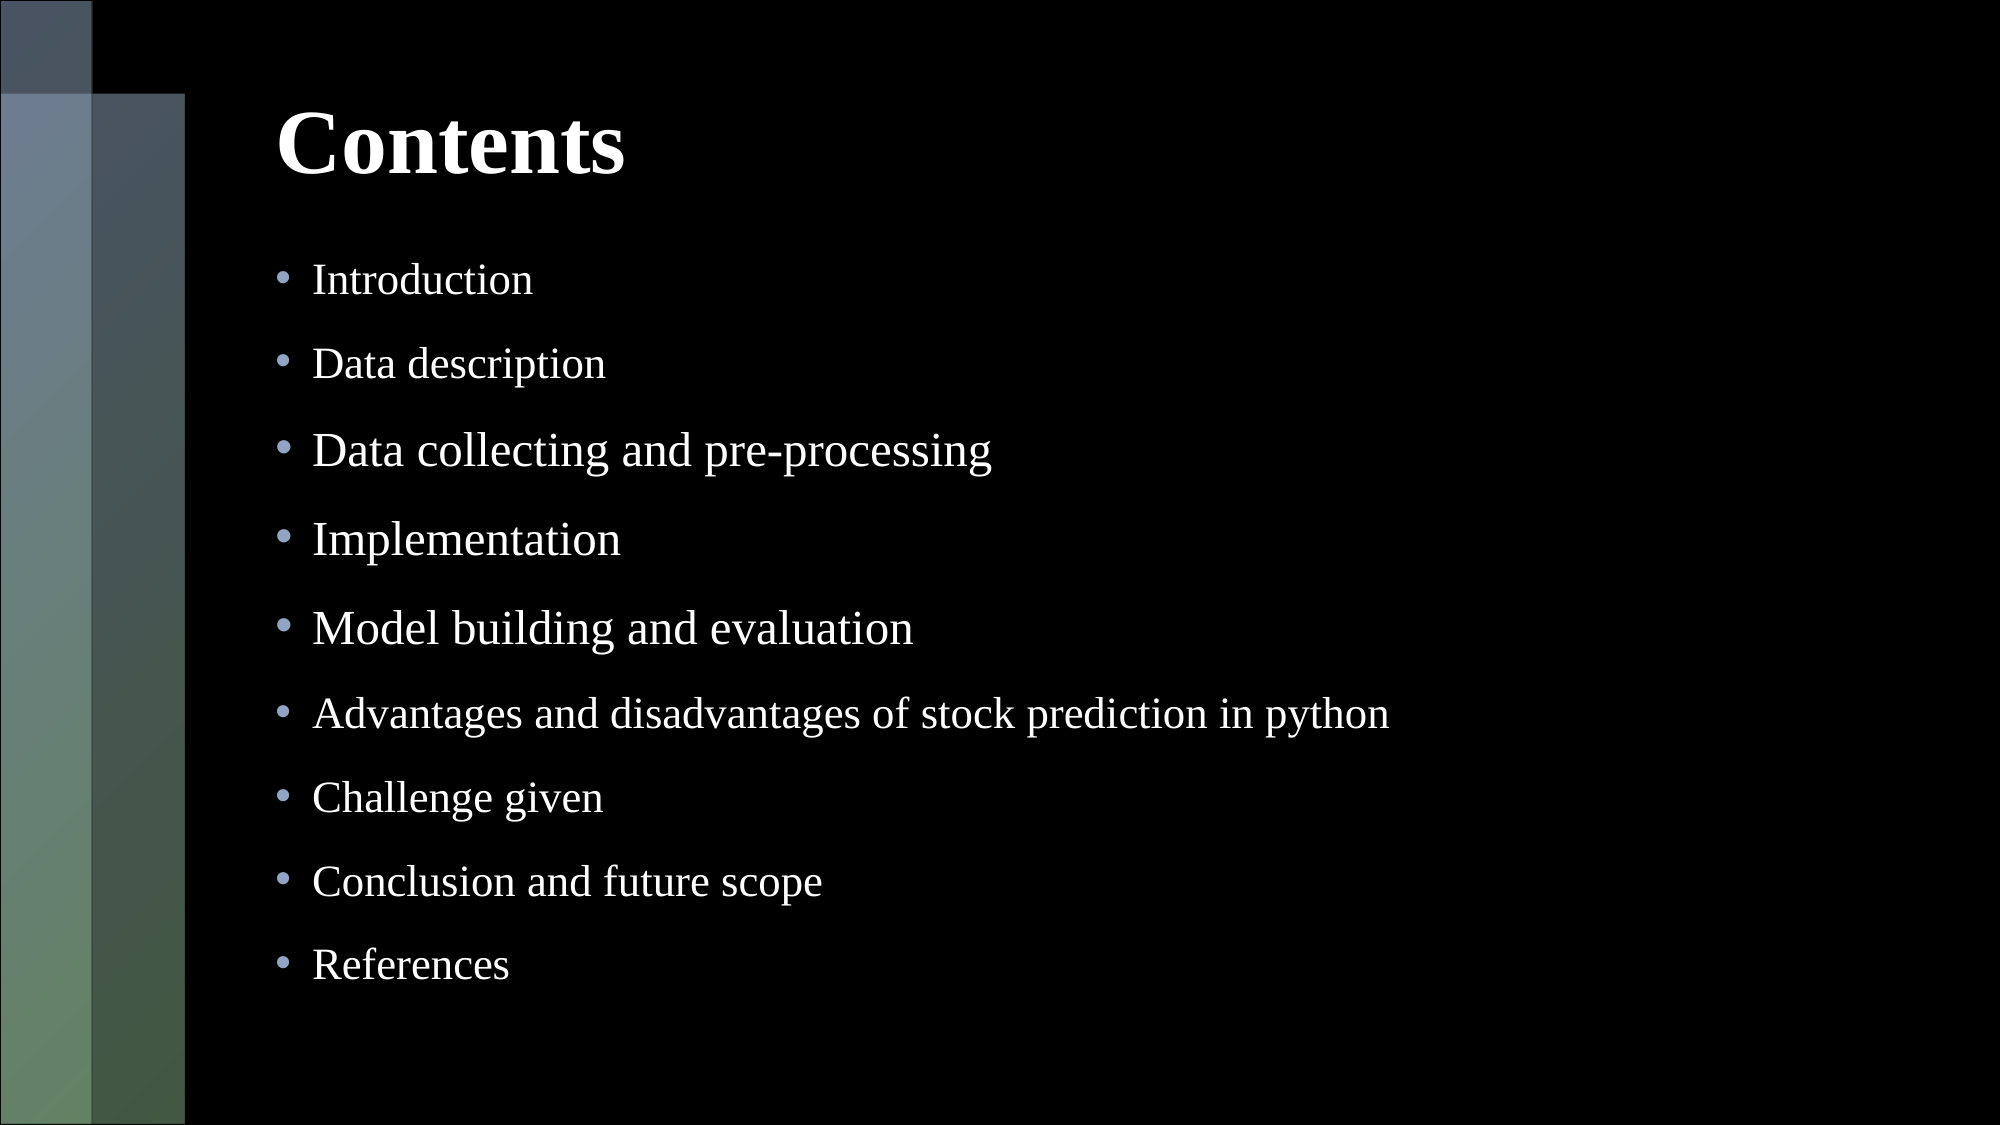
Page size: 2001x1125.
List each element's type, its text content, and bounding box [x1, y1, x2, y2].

title Contents [260, 74, 1817, 236]
list Introduction Data description Data collecting and pre-processing Implementation Model building and evaluation Advantages and disadvantages of stock prediction in python Challenge given Conclusion and future scope References [260, 236, 1817, 999]
